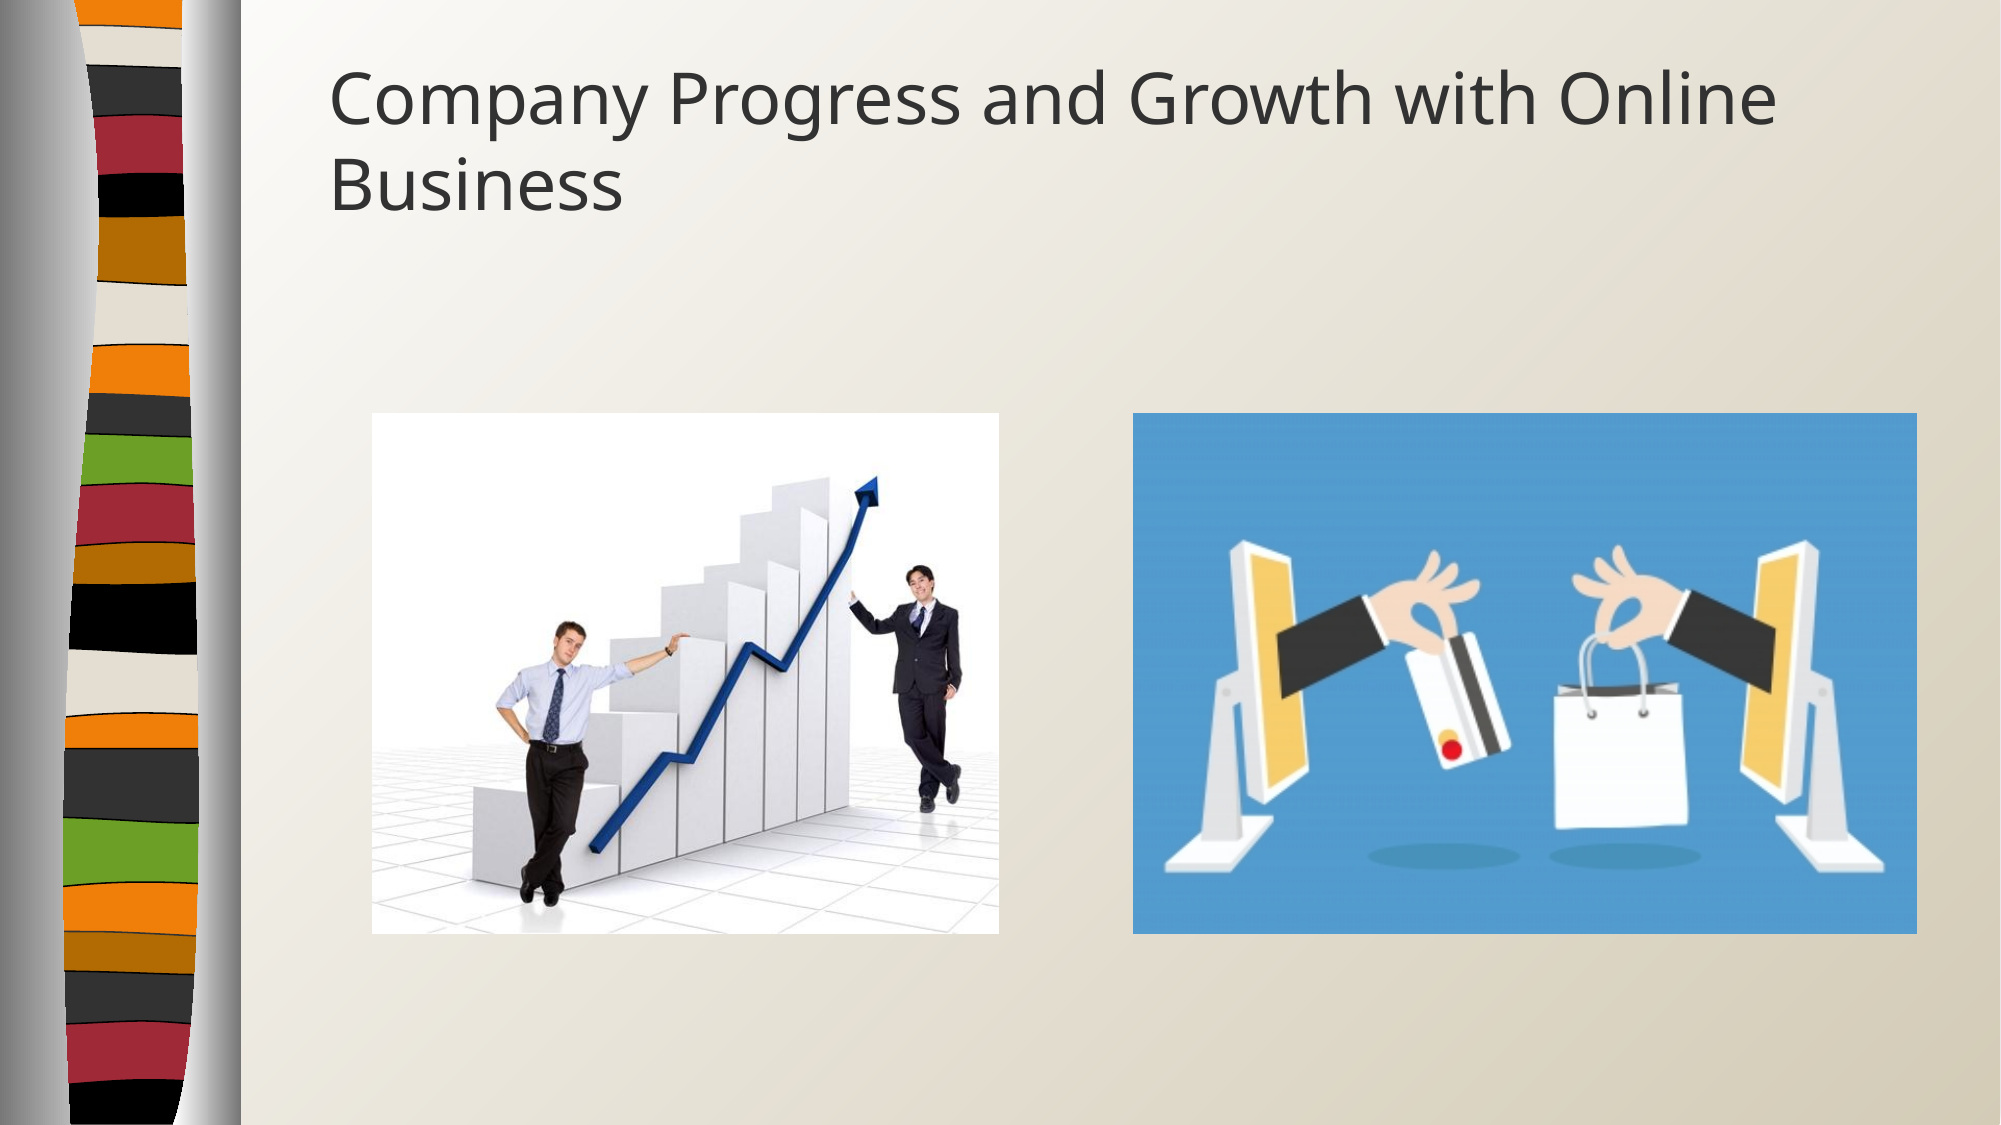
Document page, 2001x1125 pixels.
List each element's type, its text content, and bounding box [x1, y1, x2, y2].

picture [371, 412, 999, 934]
title Company Progress and Growth with Online Business [313, 45, 1954, 233]
picture [1133, 412, 1917, 934]
